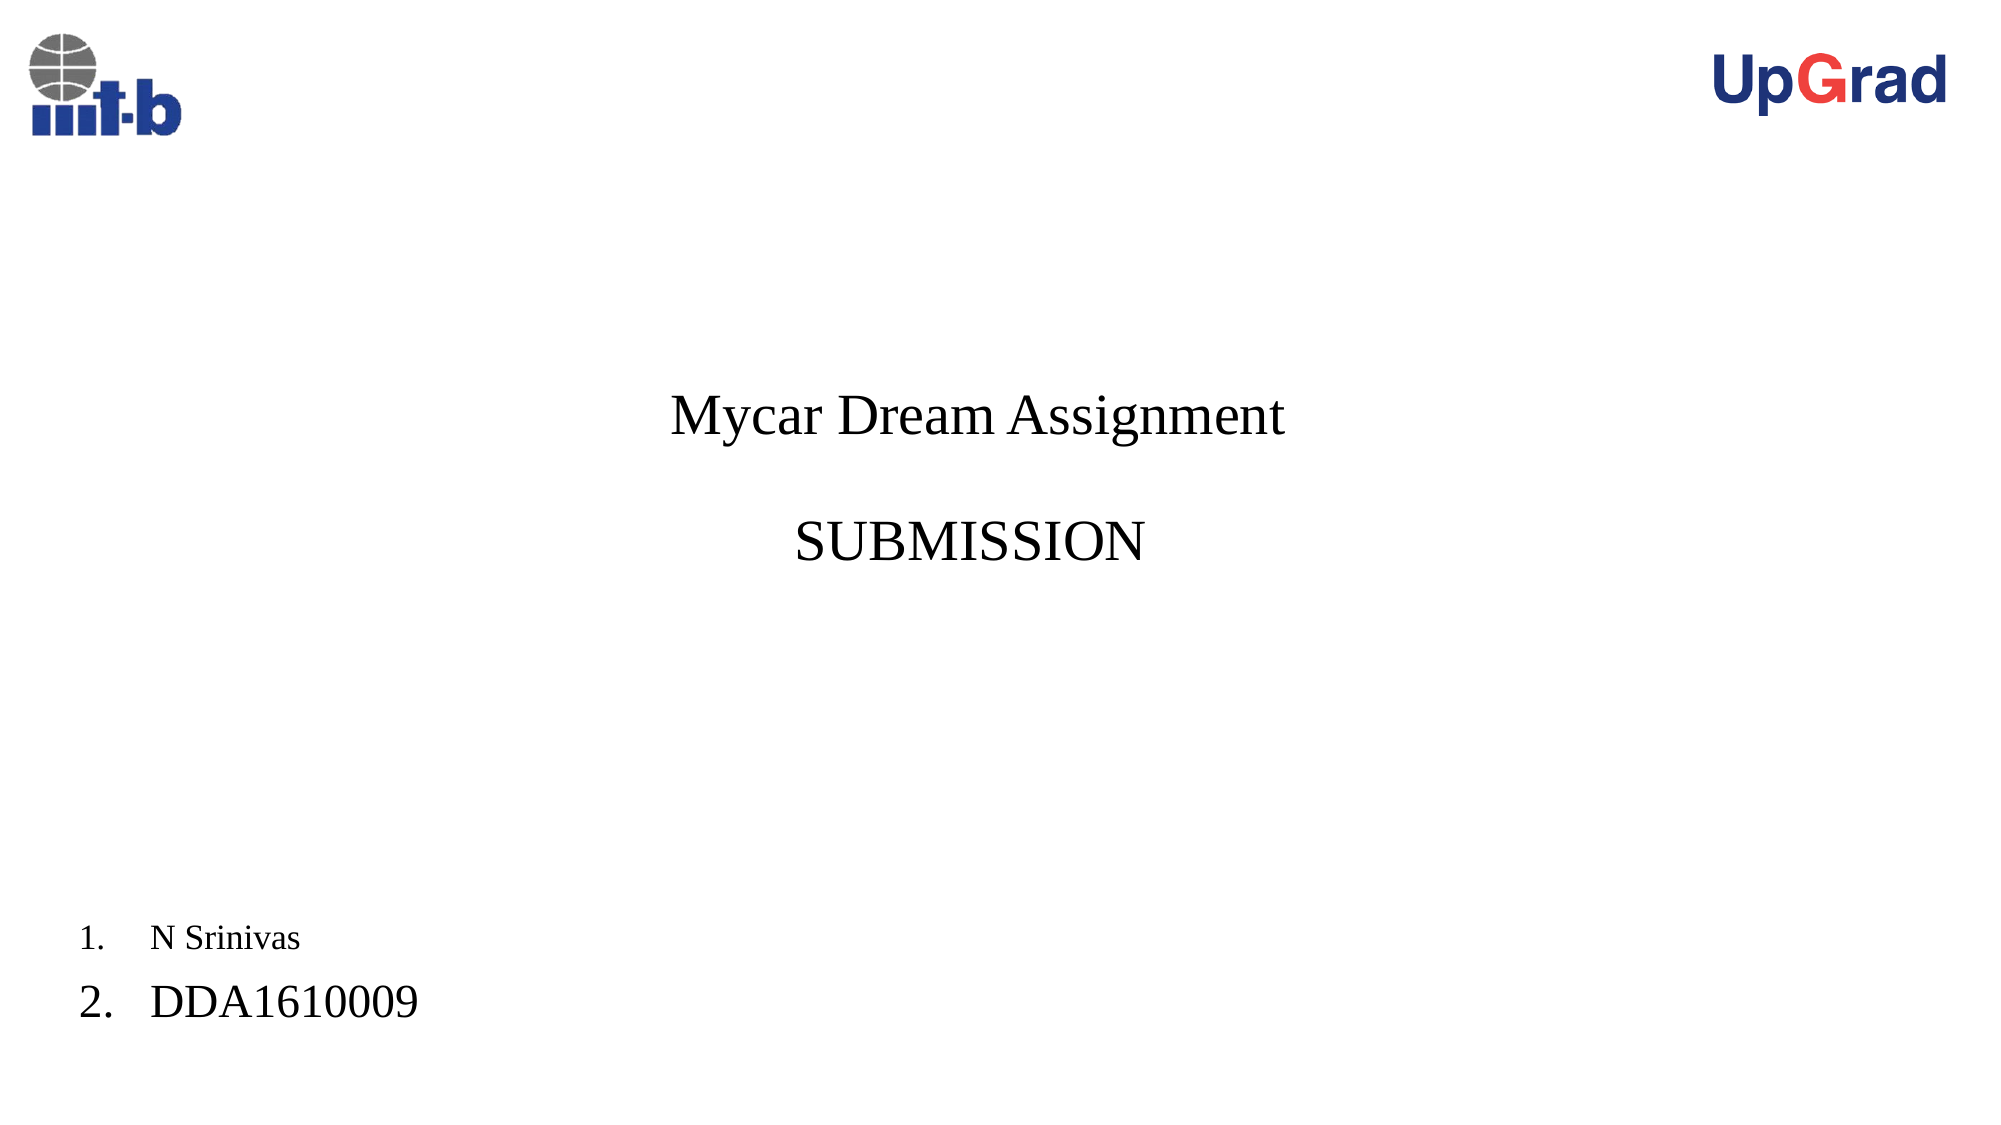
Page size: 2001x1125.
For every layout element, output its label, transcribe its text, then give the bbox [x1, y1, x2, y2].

picture [0, 29, 208, 163]
title Mycar Dream Assignment SUBMISSION [228, 56, 1729, 581]
subtitle N Srinivas DDA1610009 [63, 807, 1071, 1038]
picture [1714, 53, 1952, 116]
